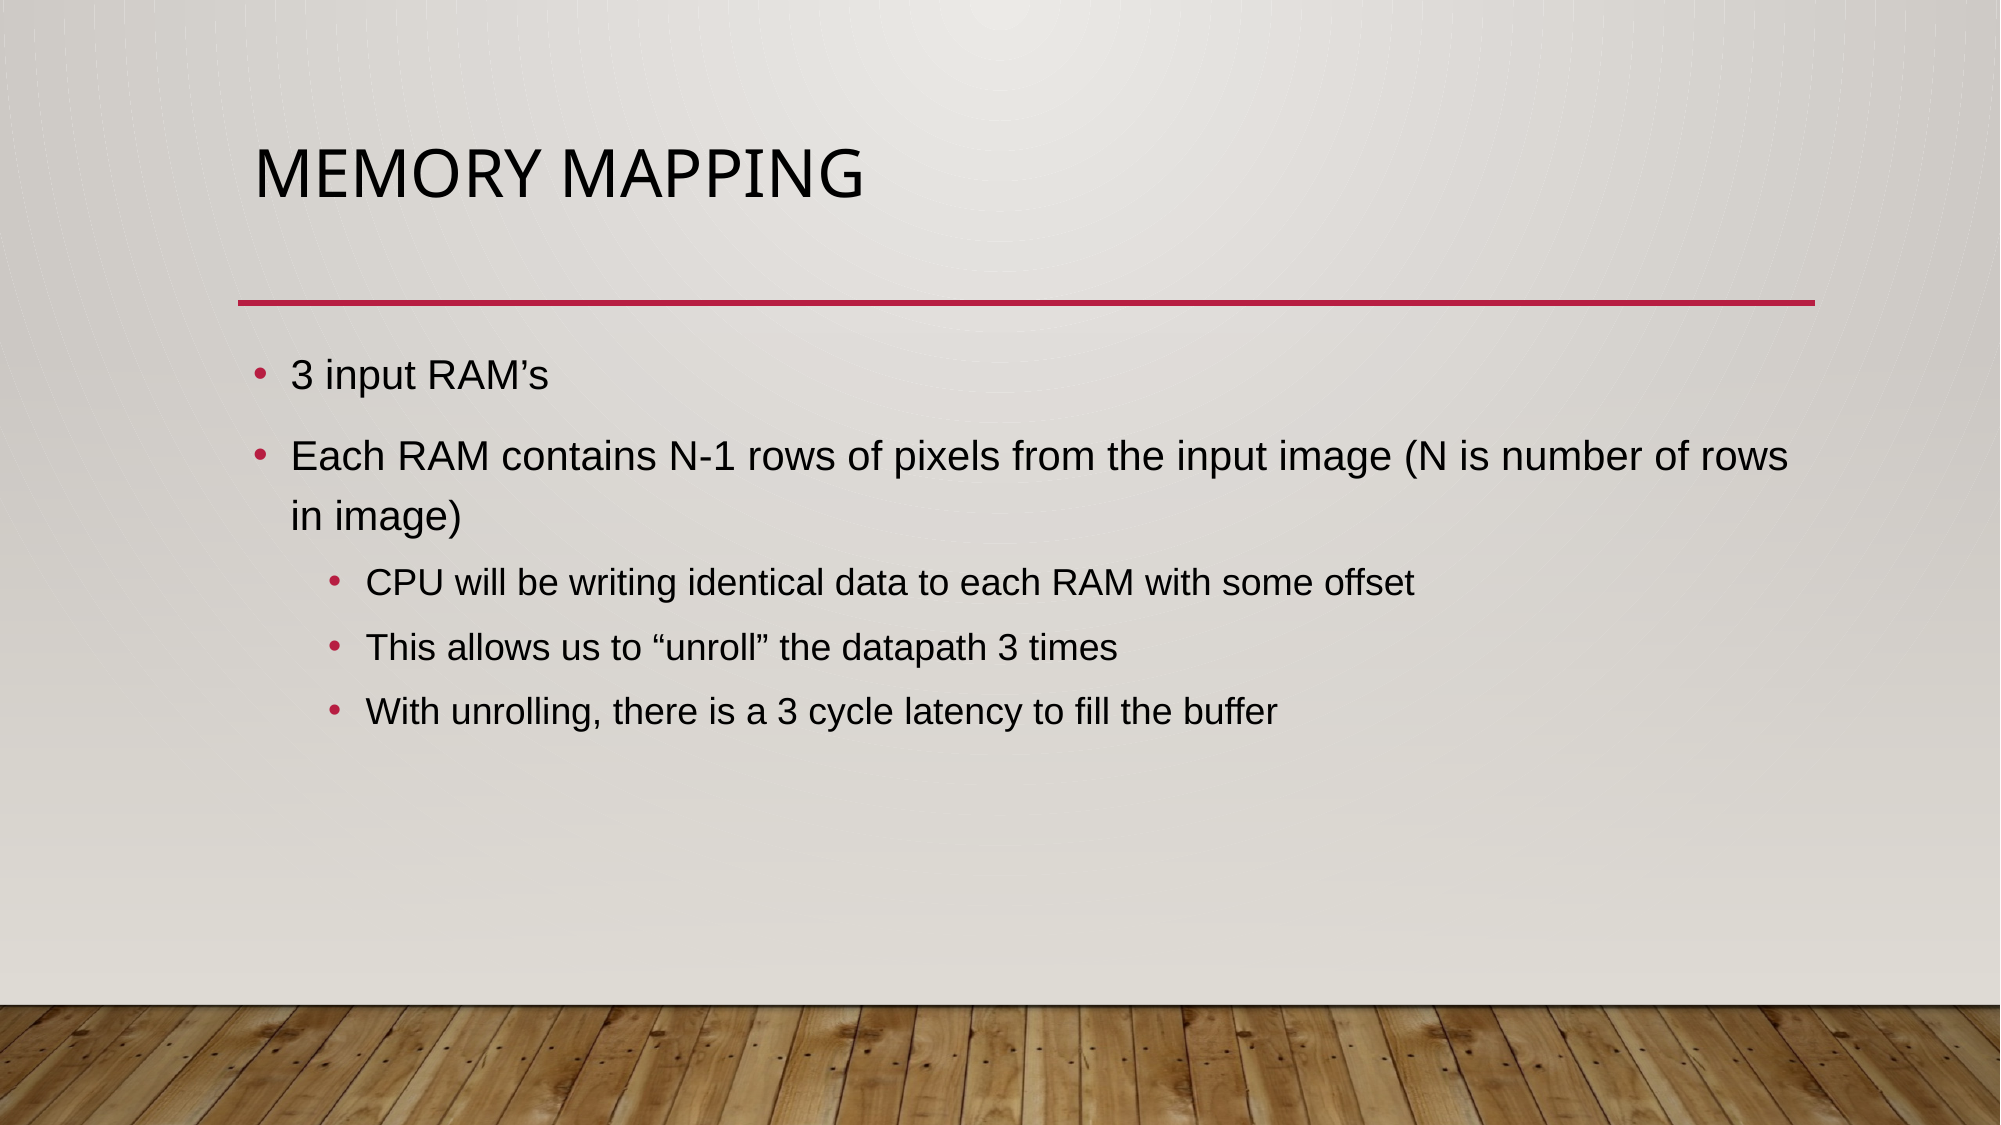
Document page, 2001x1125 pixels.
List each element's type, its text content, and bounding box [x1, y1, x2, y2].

picture [0, 1005, 2000, 1125]
list 3 input RAM’s Each RAM contains N-1 rows of pixels from the input image (N is number of rows in image) CPU will be writing identical data to each RAM with some offset This allows us to “unroll” the datapath 3 times With unrolling, there is a 3 cycle latency to fill the buffer [238, 330, 1814, 897]
title memory mapping [238, 131, 1814, 305]
